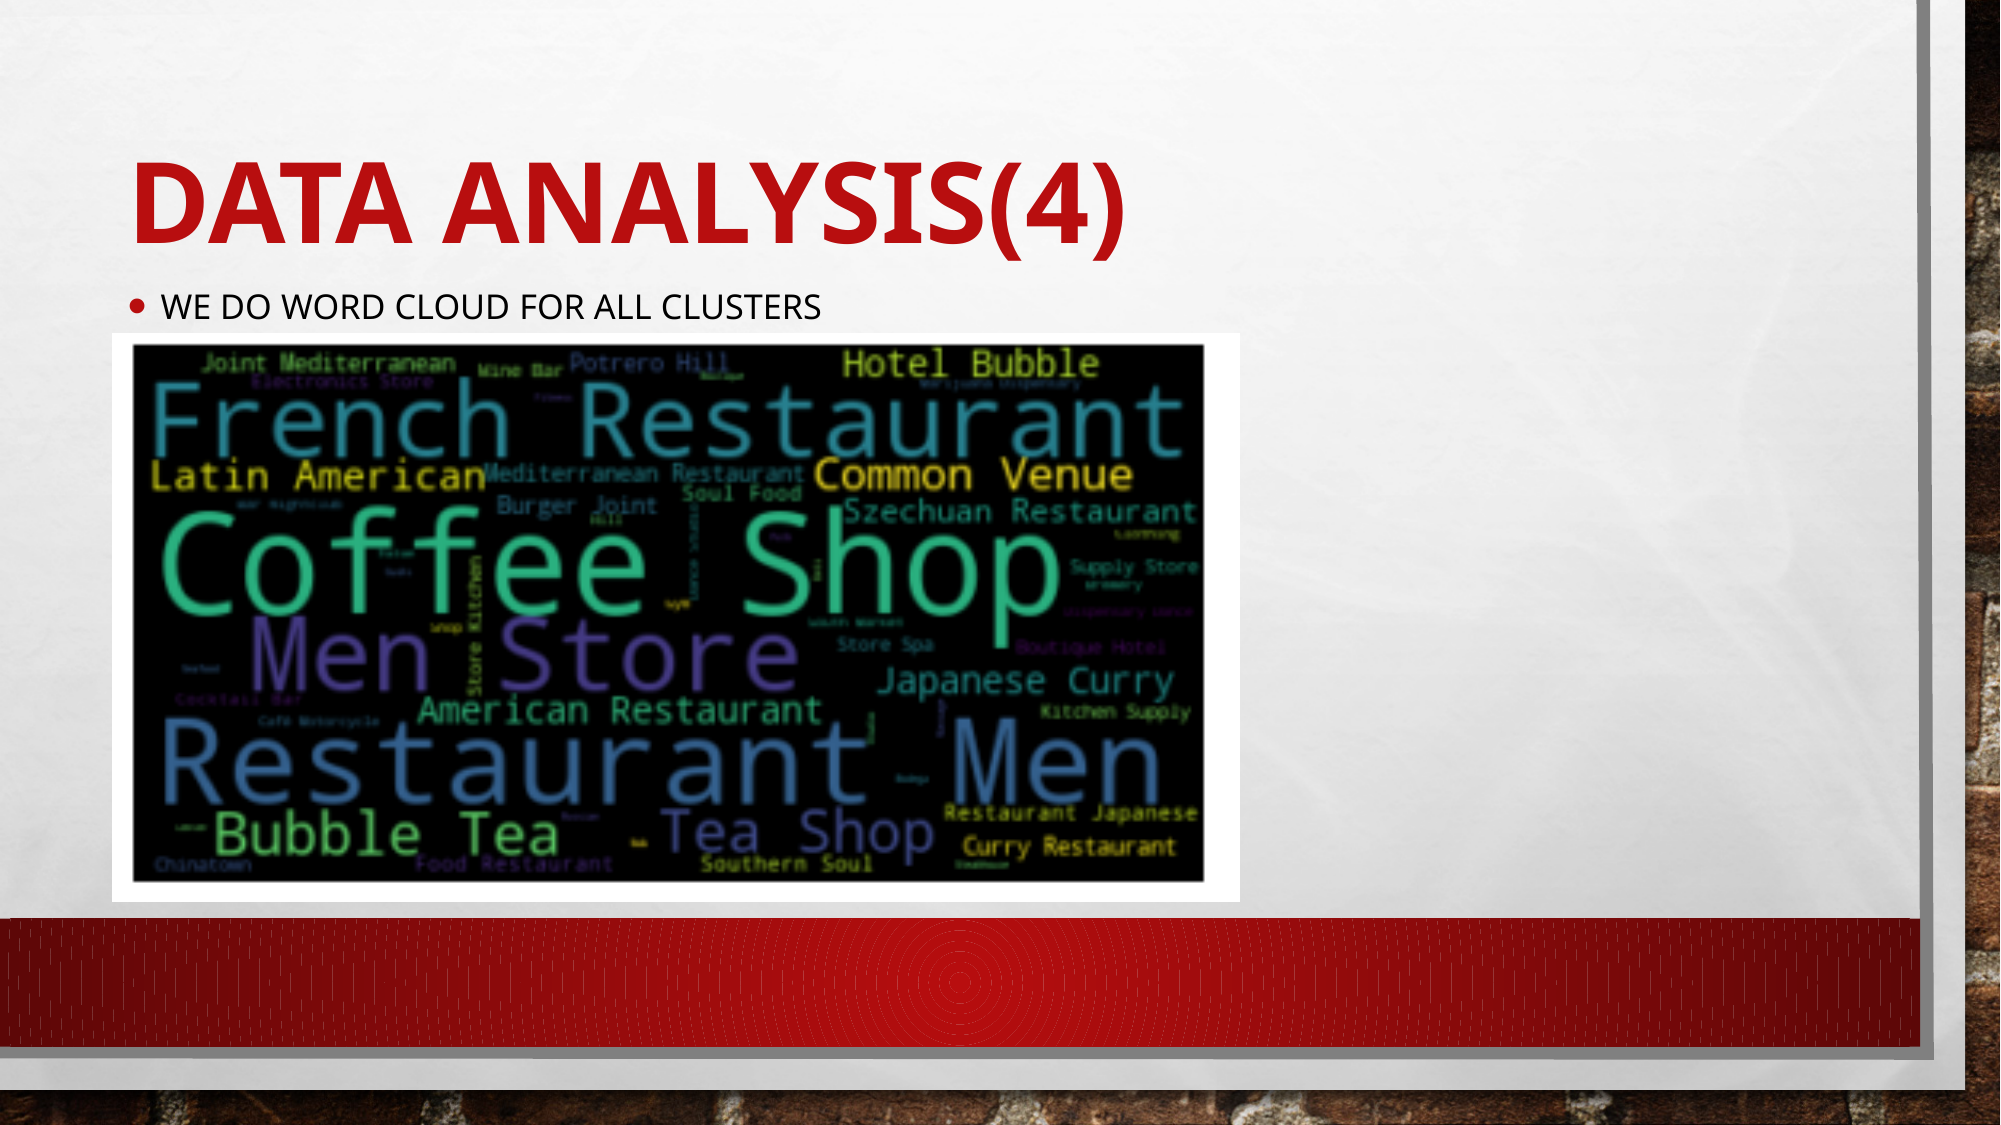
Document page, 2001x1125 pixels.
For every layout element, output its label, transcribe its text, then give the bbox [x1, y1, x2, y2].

picture [0, 0, 2000, 1125]
list We do word cloud for ALL clusters [112, 269, 1818, 334]
picture [112, 333, 1240, 903]
title Data Analysis(4) [112, 112, 1818, 269]
